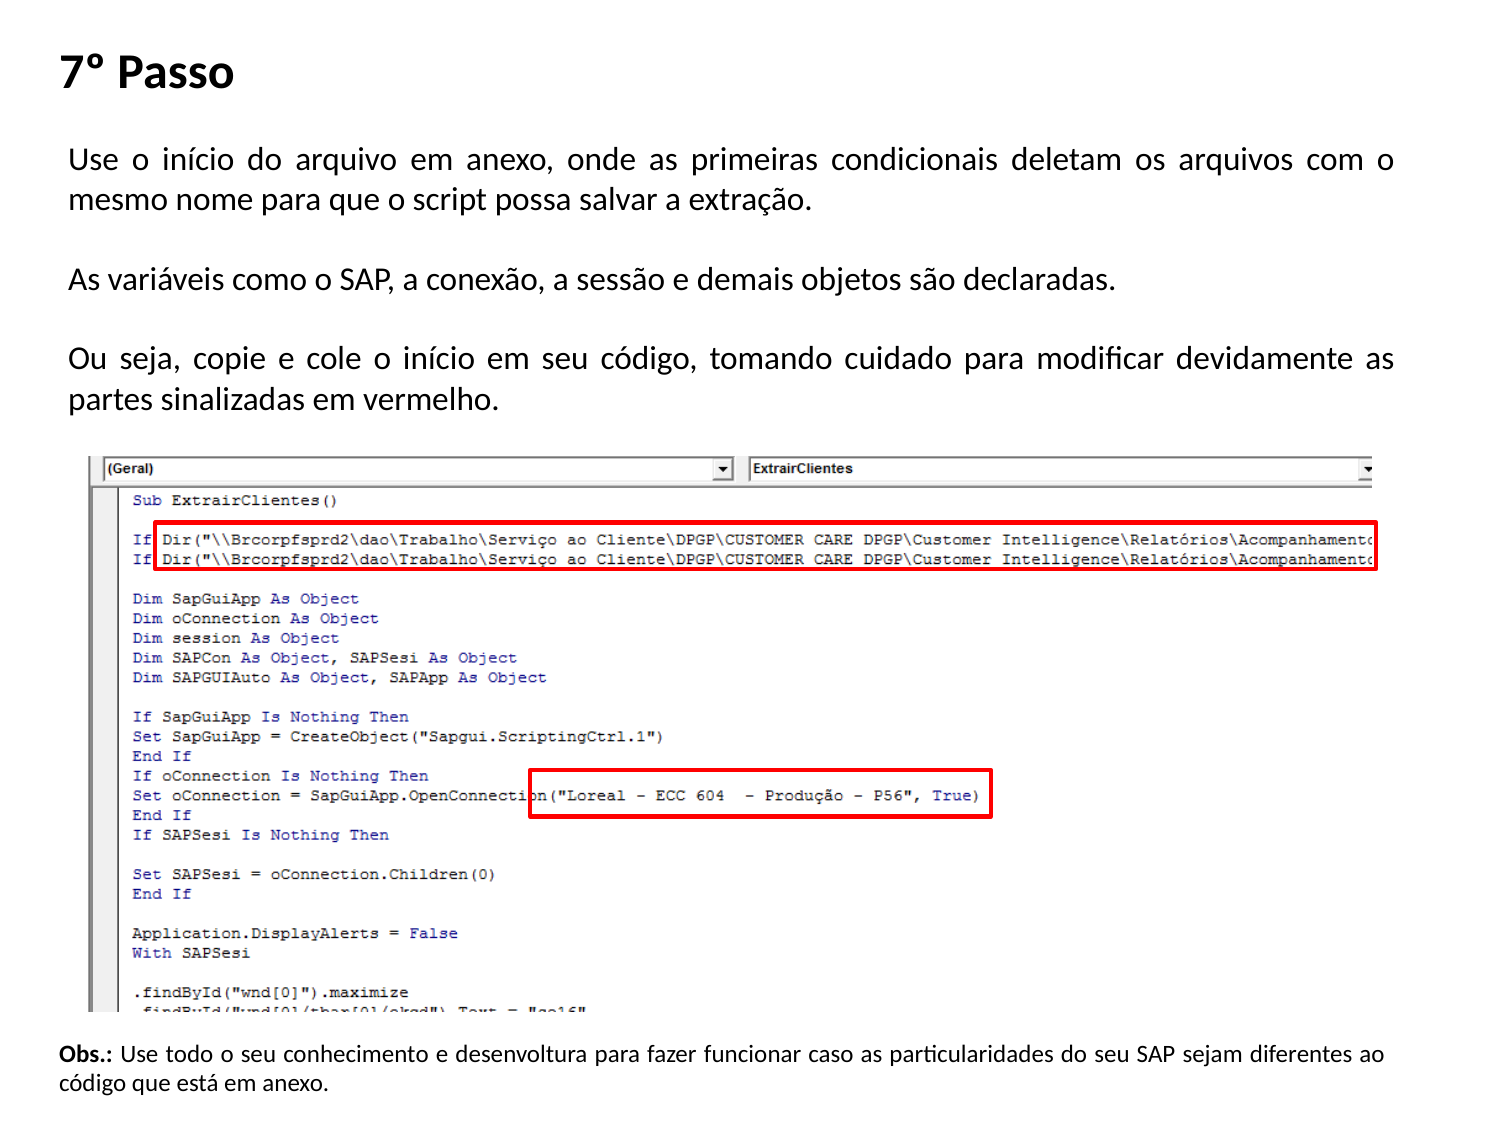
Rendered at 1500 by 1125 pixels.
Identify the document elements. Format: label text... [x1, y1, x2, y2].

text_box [88, 455, 1377, 1012]
text_box Use o início do arquivo em anexo, onde as primeiras condicionais deletam os arquivos com o mesmo nome para que o script possa salvar a extração. As variáveis como o SAP, a conexão, a sessão e demais objetos são declaradas. Ou seja, copie e cole o início em seu código, tomando cuidado para modificar devidamente as partes sinalizadas em vermelho. [53, 129, 1412, 464]
text_box Obs.: Use todo o seu conhecimento e desenvoltura para fazer funcionar caso as particularidades do seu SAP sejam diferentes ao código que está em anexo. [44, 1029, 1403, 1105]
text_box 7º Passo [44, 30, 1025, 106]
